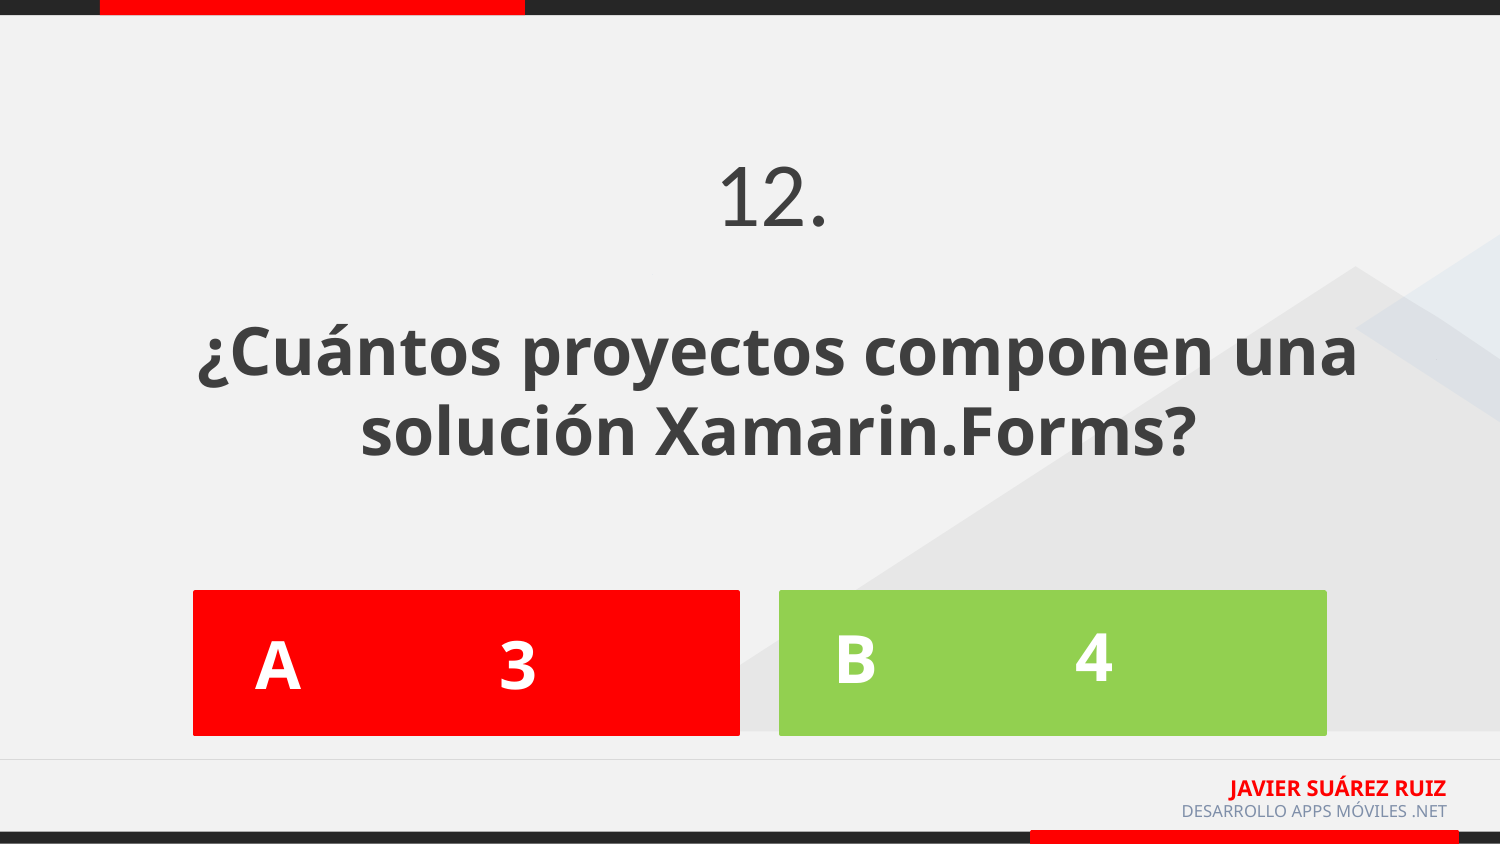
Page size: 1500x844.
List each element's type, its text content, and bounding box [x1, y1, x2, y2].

text_box B [796, 609, 916, 705]
text_box 12. [97, 119, 1448, 260]
text_box A [218, 615, 322, 711]
text_box [779, 590, 1327, 736]
text_box [193, 590, 740, 736]
text_box ¿Cuántos proyectos componen una solución Xamarin.Forms? [135, 301, 1423, 476]
text_box 4 [884, 607, 1305, 703]
text_box 3 [322, 615, 715, 711]
